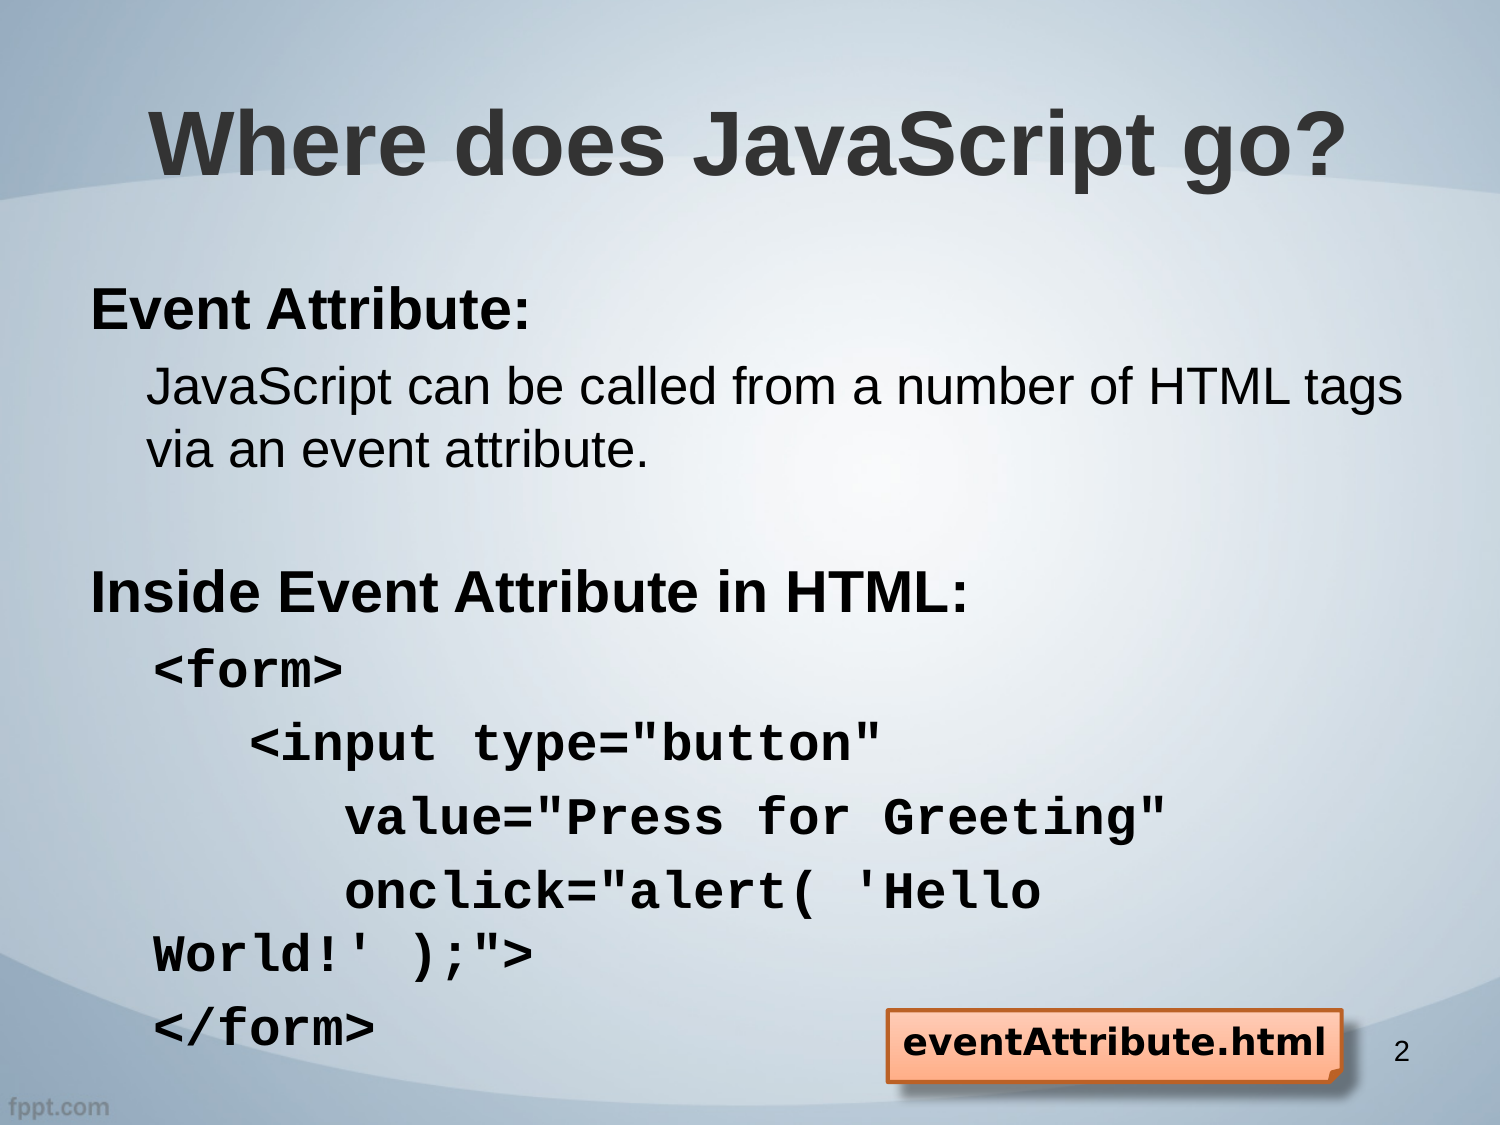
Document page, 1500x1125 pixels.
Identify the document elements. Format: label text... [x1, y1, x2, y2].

slide_number 2 [1341, 1024, 1425, 1103]
title Where does JavaScript go? [75, 45, 1425, 233]
list Event Attribute: JavaScript can be called from a number of HTML tags via an event attribute. Inside Event Attribute in HTML: <form> <input type="button" value="Press for Greeting" onclick="alert( 'Hello World!' );"> </form> [75, 262, 1425, 1071]
text_box eventAttribute.html [887, 1010, 1342, 1083]
picture [0, 0, 1500, 1125]
